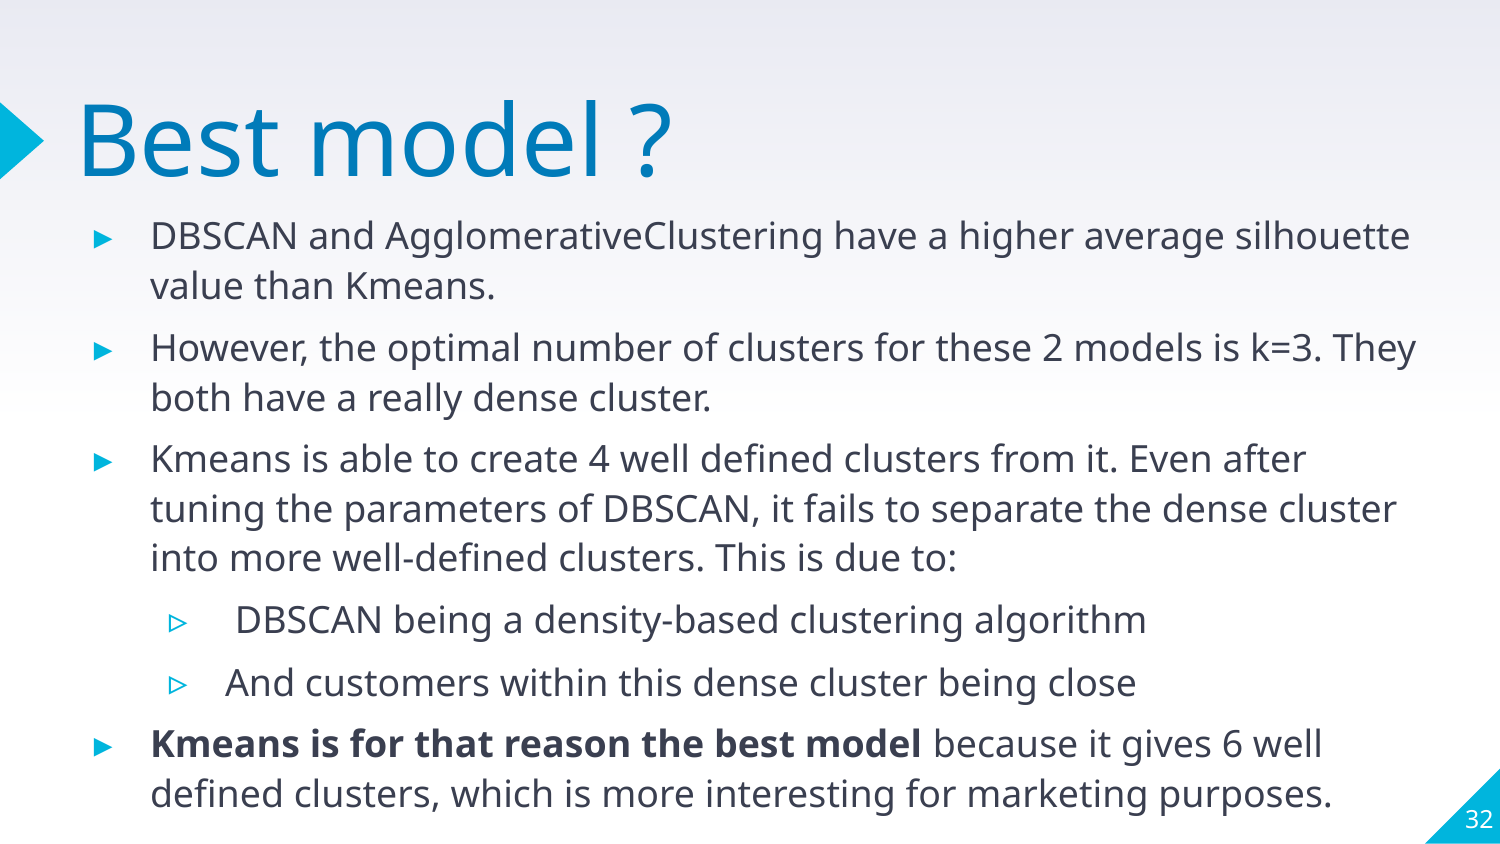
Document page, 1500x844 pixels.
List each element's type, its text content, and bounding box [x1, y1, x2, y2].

list DBSCAN and AgglomerativeClustering have a higher average silhouette value than Kmeans. However, the optimal number of clusters for these 2 models is k=3. They both have a really dense cluster. Kmeans is able to create 4 well defined clusters from it. Even after tuning the parameters of DBSCAN, it fails to separate the dense cluster into more well-defined clusters. This is due to: DBSCAN being a density-based clustering algorithm And customers within this dense cluster being close Kmeans is for that reason the best model because it gives 6 well defined clusters, which is more interesting for marketing purposes. [75, 207, 1419, 799]
slide_number 32 [1418, 760, 1494, 838]
title Best model ? [75, 99, 1320, 207]
